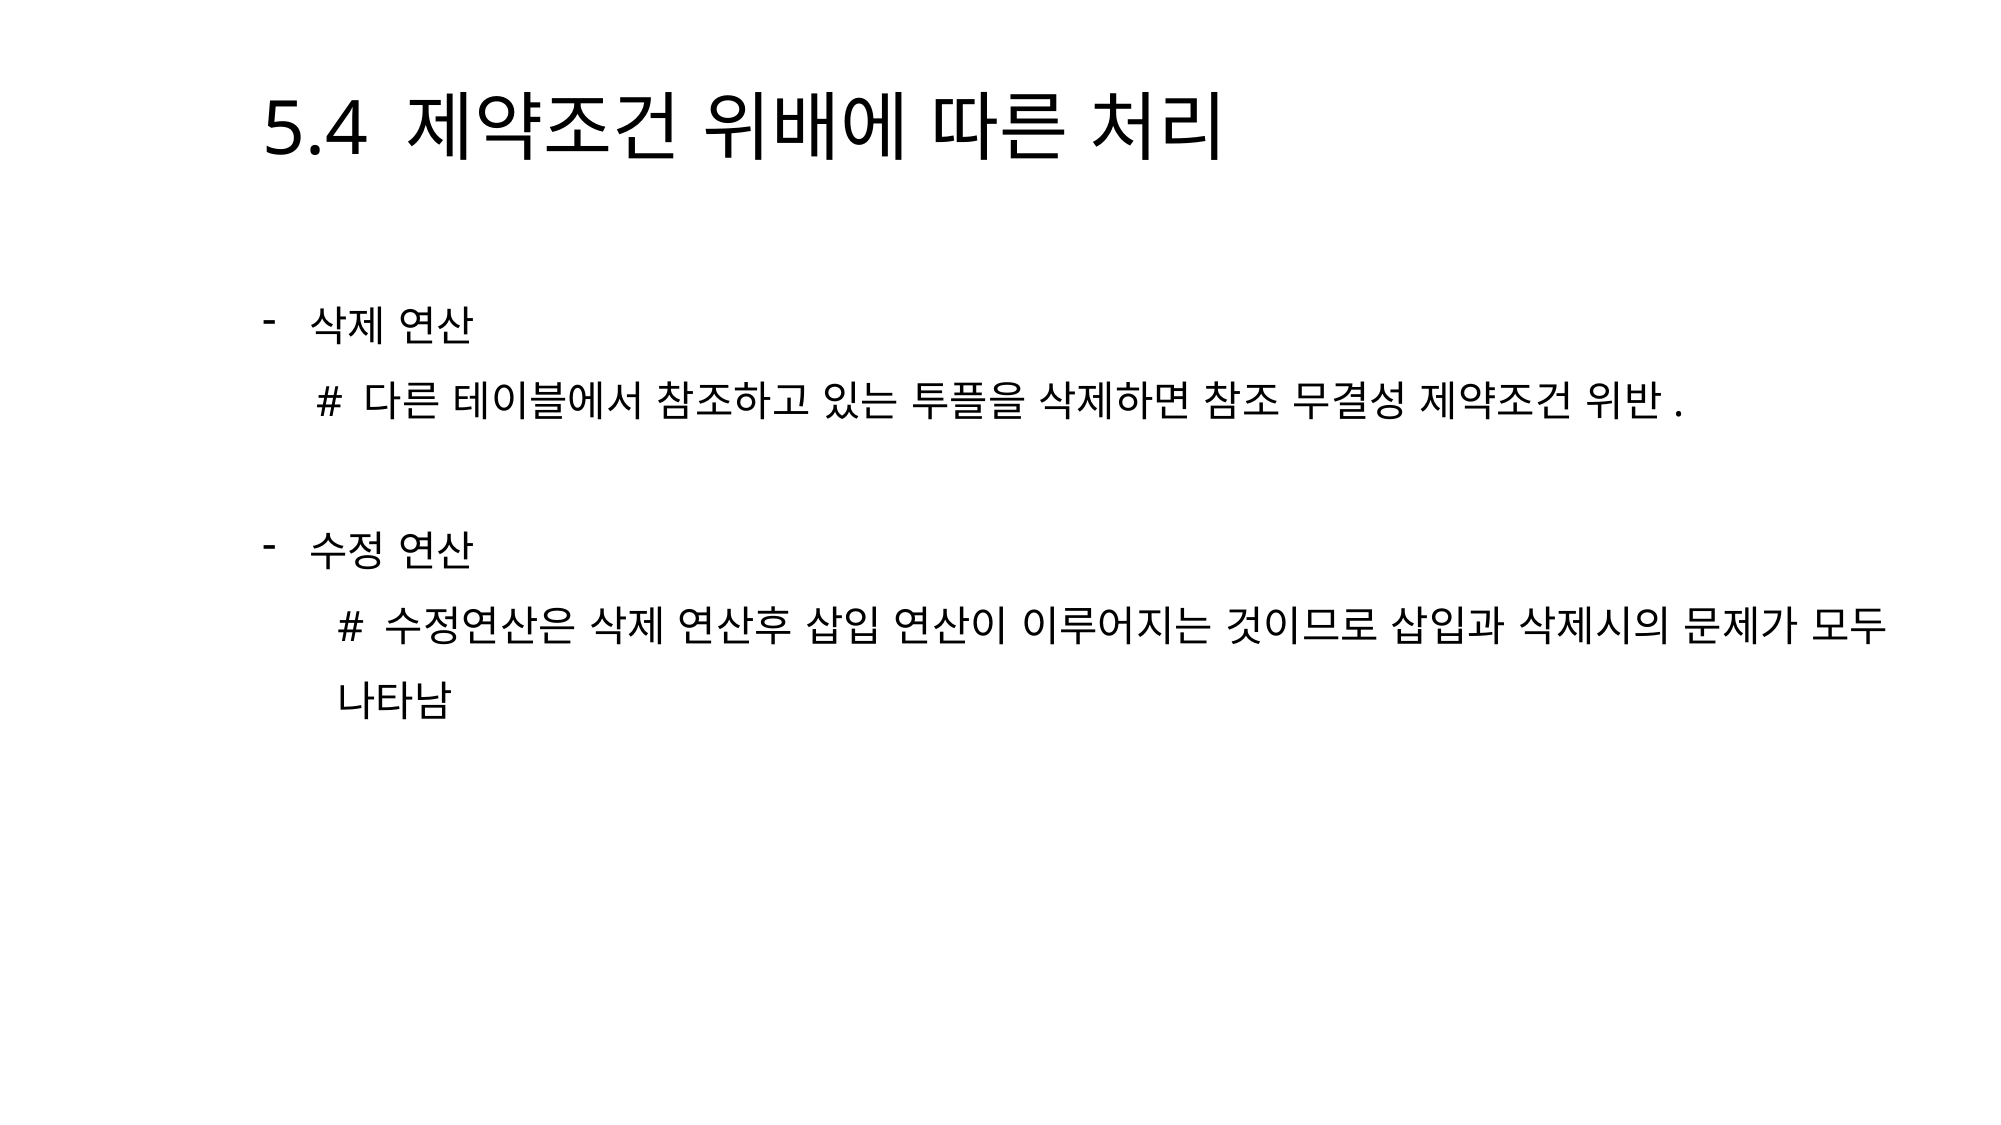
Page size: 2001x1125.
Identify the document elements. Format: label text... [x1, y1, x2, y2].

text_box 삭제 연산 # 다른 테이블에서 참조하고 있는 투플을 삭제하면 참조 무결성 제약조건 위반. 수정 연산 # 수정연산은 삭제 연산후 삽입 연산이 이루어지는 것이므로 삽입과 삭제시의 문제가 모두 나타남 [247, 267, 1922, 907]
text_box 5.4 제약조건 위배에 따른 처리 [247, 72, 1957, 177]
